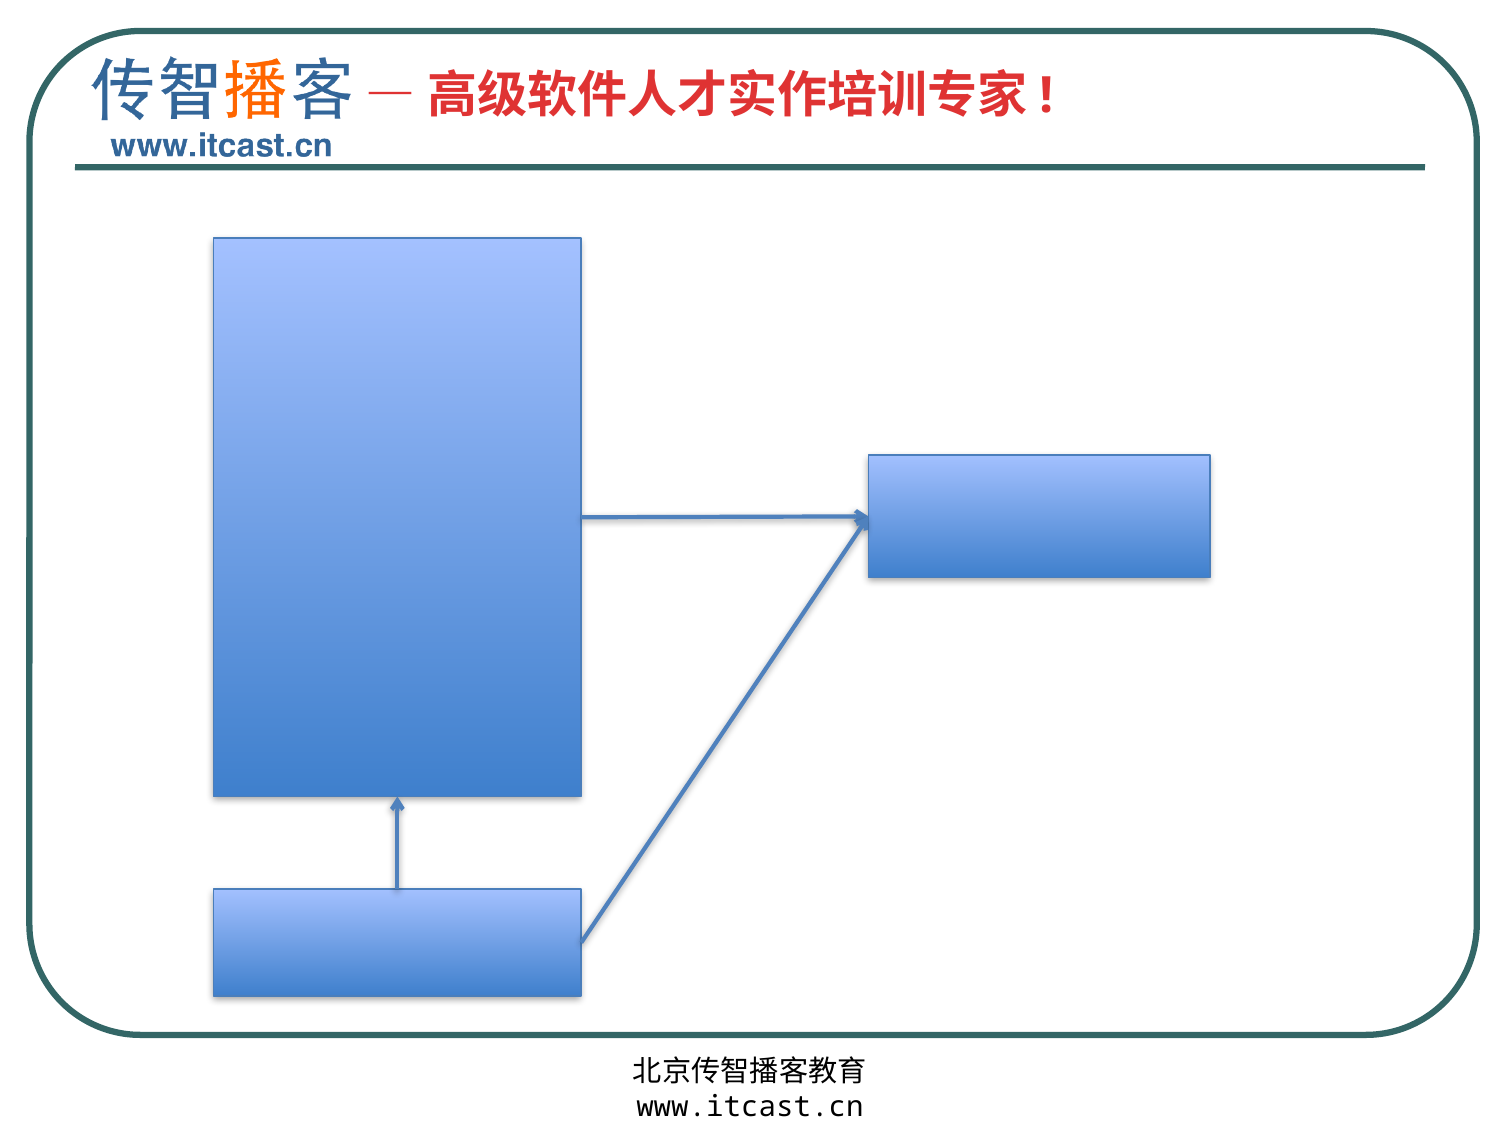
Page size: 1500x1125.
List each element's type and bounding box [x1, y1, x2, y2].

text_box [868, 454, 1211, 578]
text_box [213, 888, 582, 997]
text_box [213, 237, 582, 797]
picture [91, 56, 351, 157]
text_box [580, 516, 869, 943]
